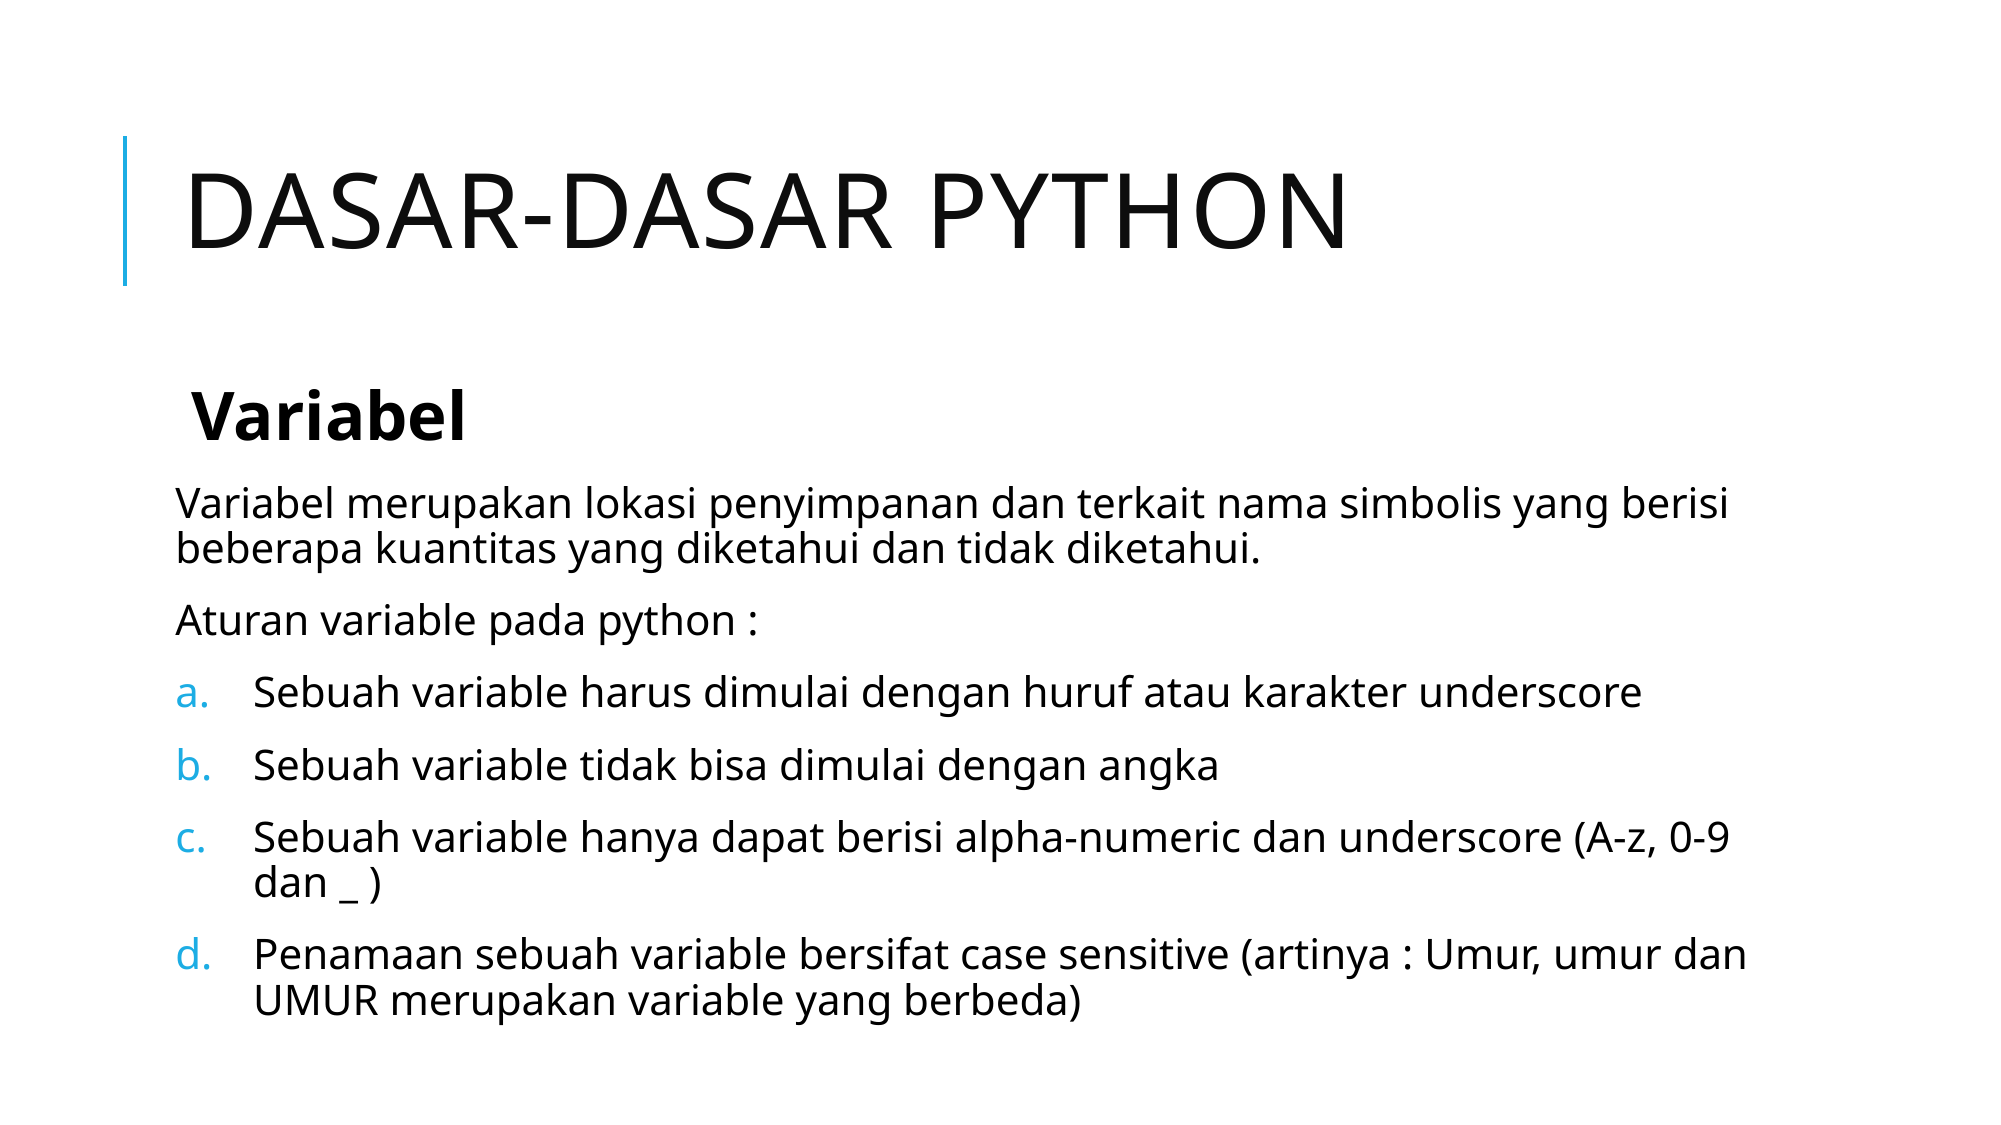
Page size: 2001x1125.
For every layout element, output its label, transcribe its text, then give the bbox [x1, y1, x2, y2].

title Dasar-dasar Python [168, 96, 1763, 342]
list Variabel Variabel merupakan lokasi penyimpanan dan terkait nama simbolis yang berisi beberapa kuantitas yang diketahui dan tidak diketahui. Aturan variable pada python : Sebuah variable harus dimulai dengan huruf atau karakter underscore Sebuah variable tidak bisa dimulai dengan angka Sebuah variable hanya dapat berisi alpha-numeric dan underscore (A-z, 0-9 dan _ ) Penamaan sebuah variable bersifat case sensitive (artinya : Umur, umur dan UMUR merupakan variable yang berbeda) [168, 375, 1763, 1035]
